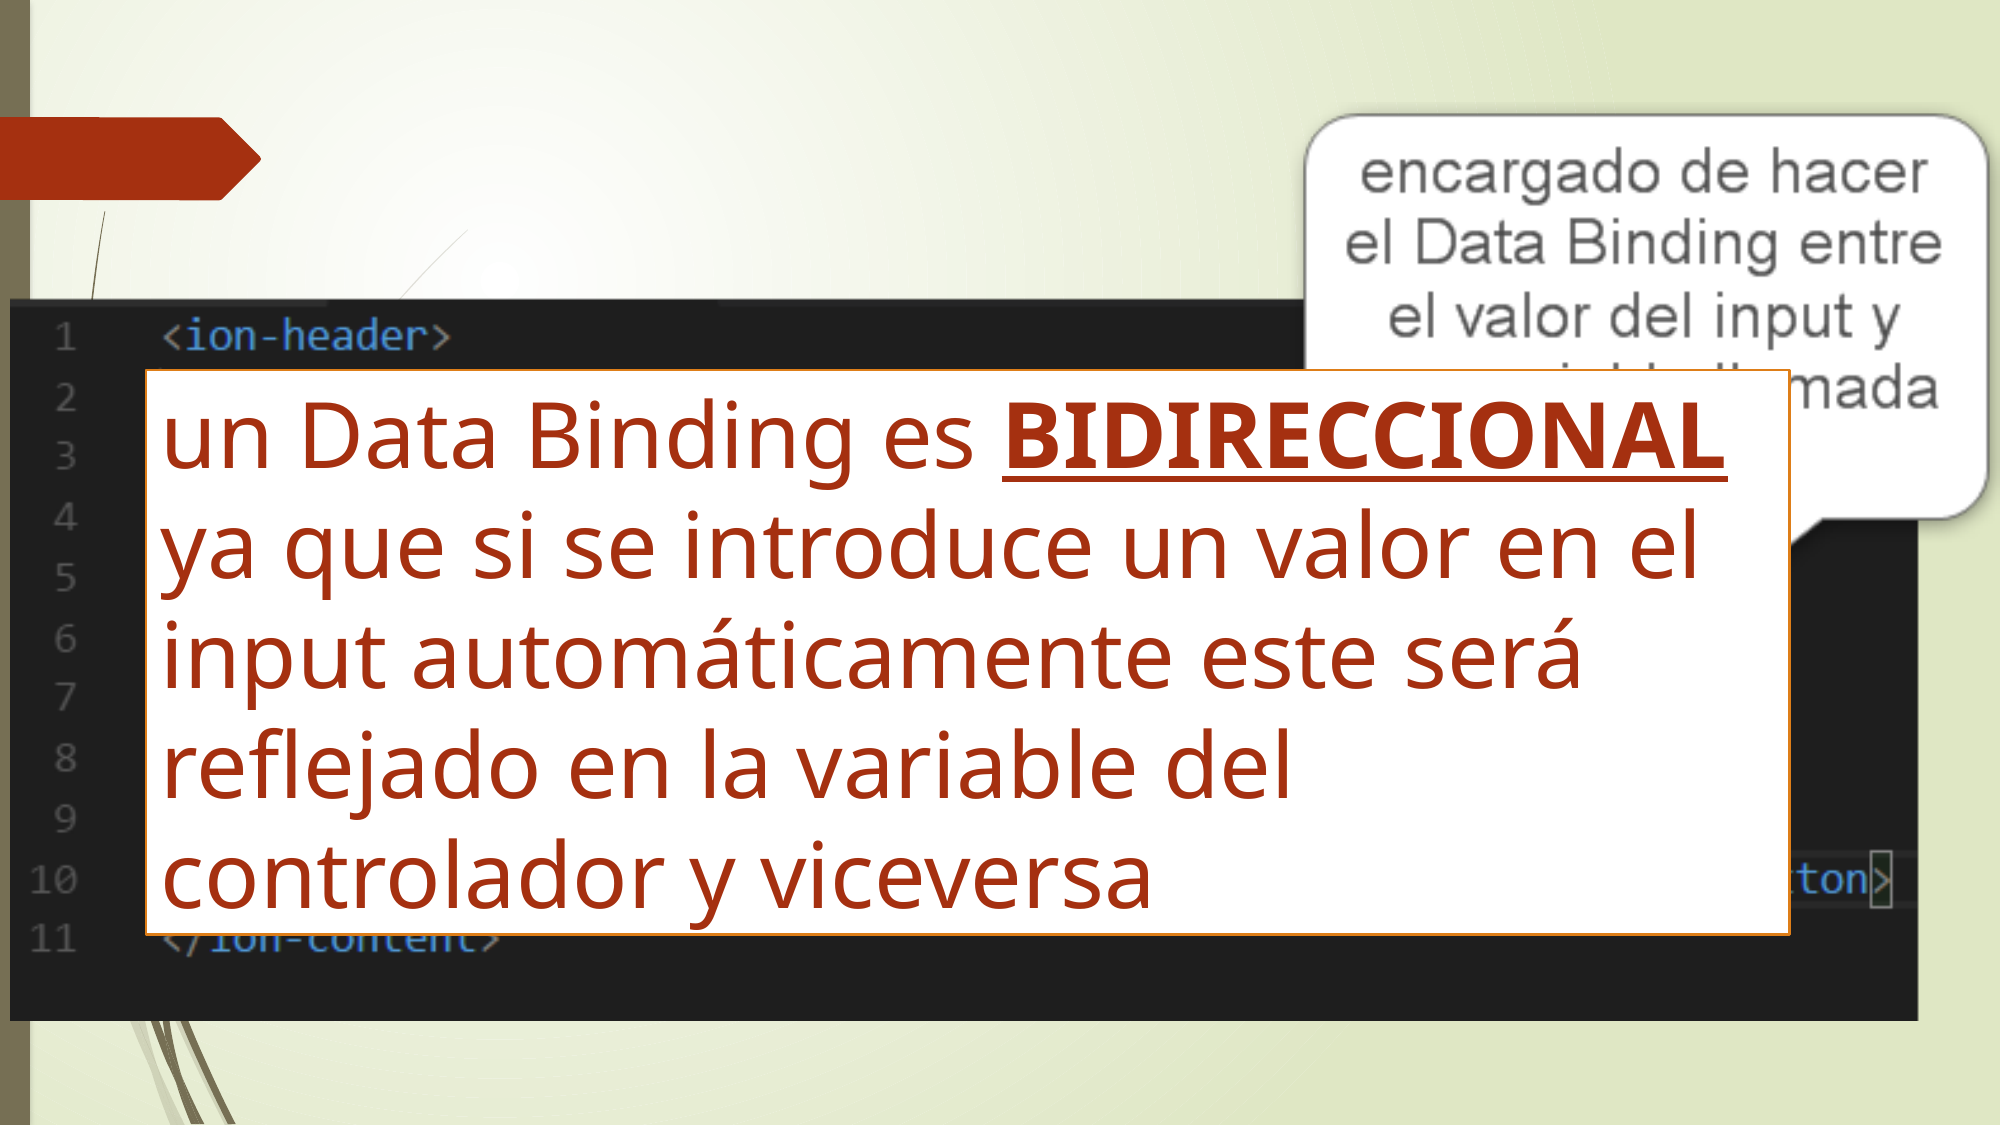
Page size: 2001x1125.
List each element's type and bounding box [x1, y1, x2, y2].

picture [10, 102, 2000, 1022]
